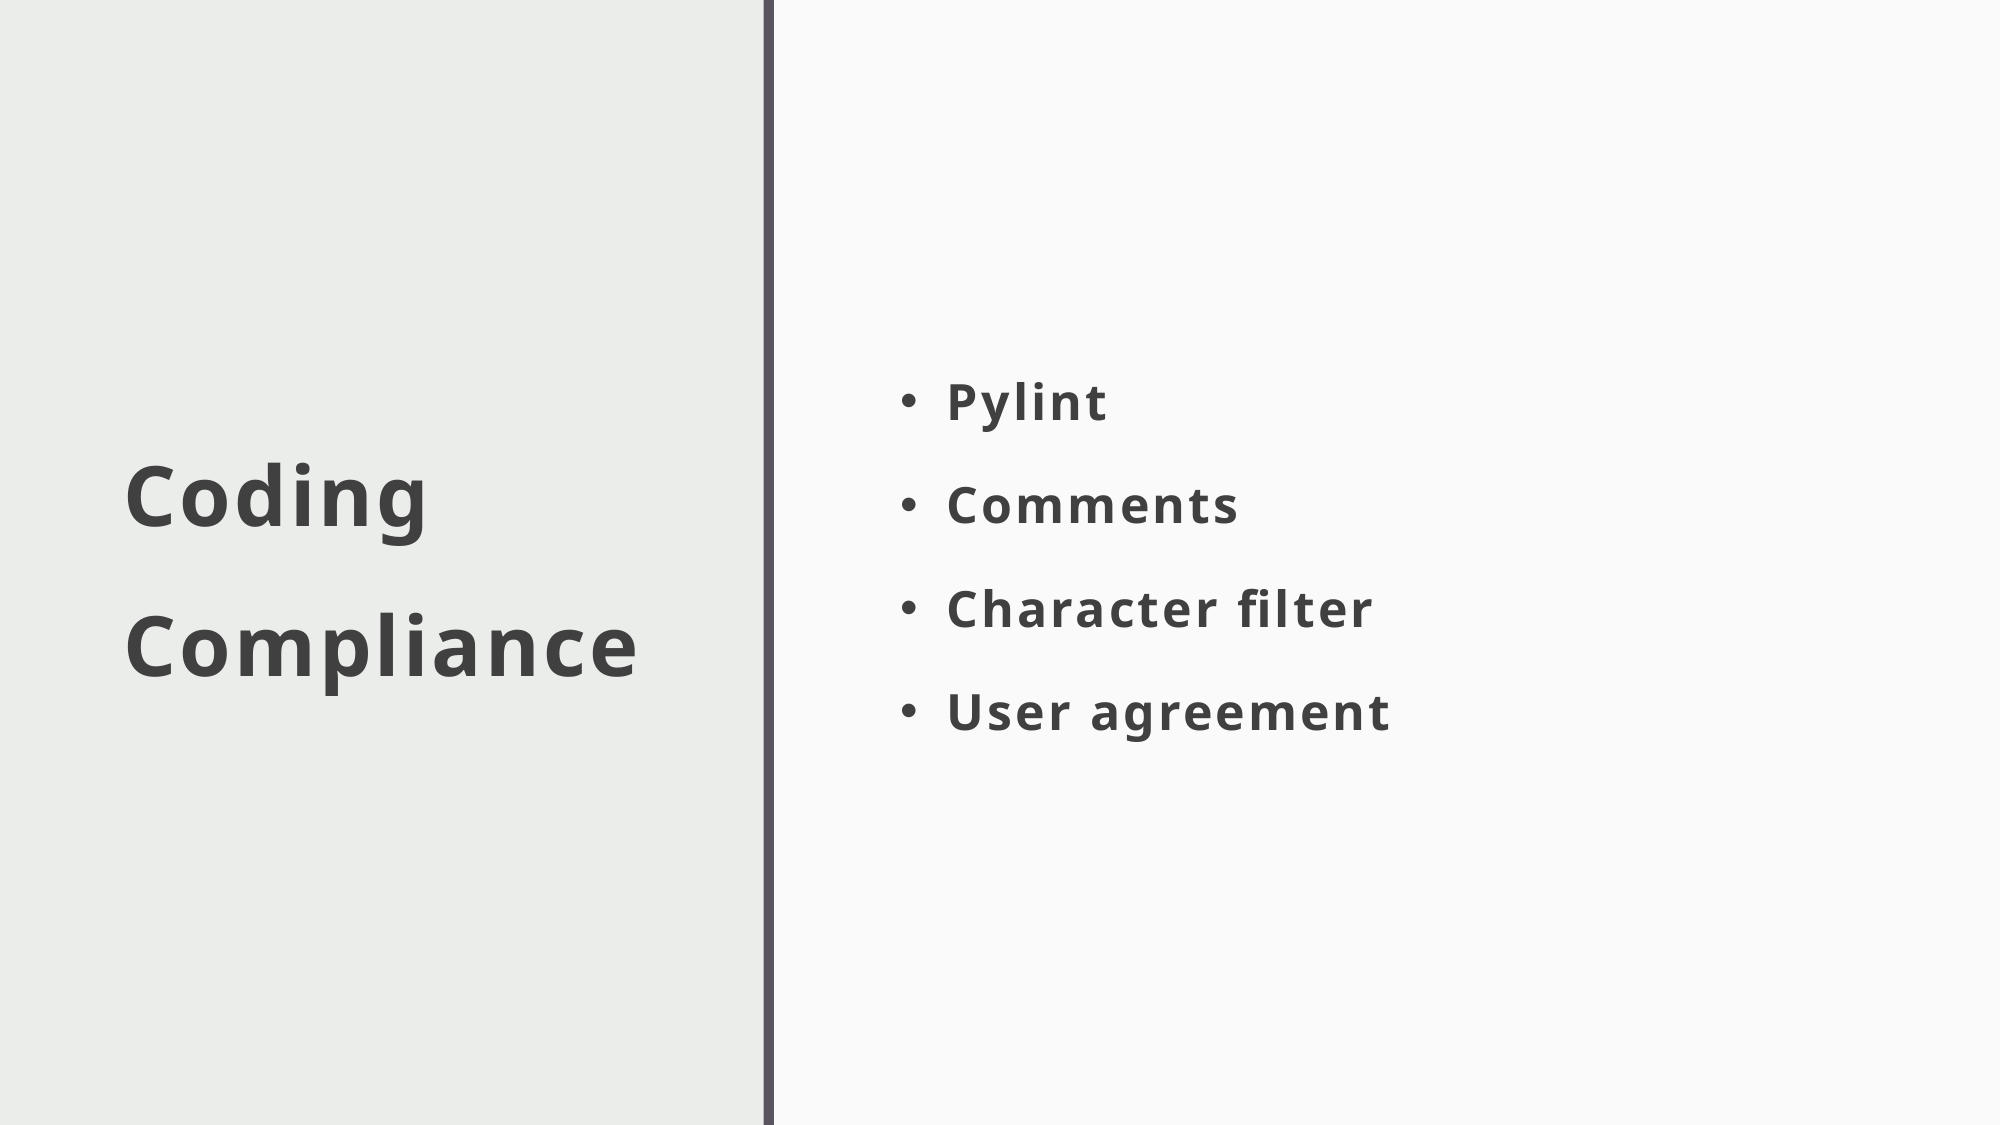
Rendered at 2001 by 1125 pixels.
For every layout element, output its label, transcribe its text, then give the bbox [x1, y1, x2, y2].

title Coding Compliance [105, 115, 707, 969]
list Pylint Comments Character filter User agreement [881, 115, 1895, 969]
